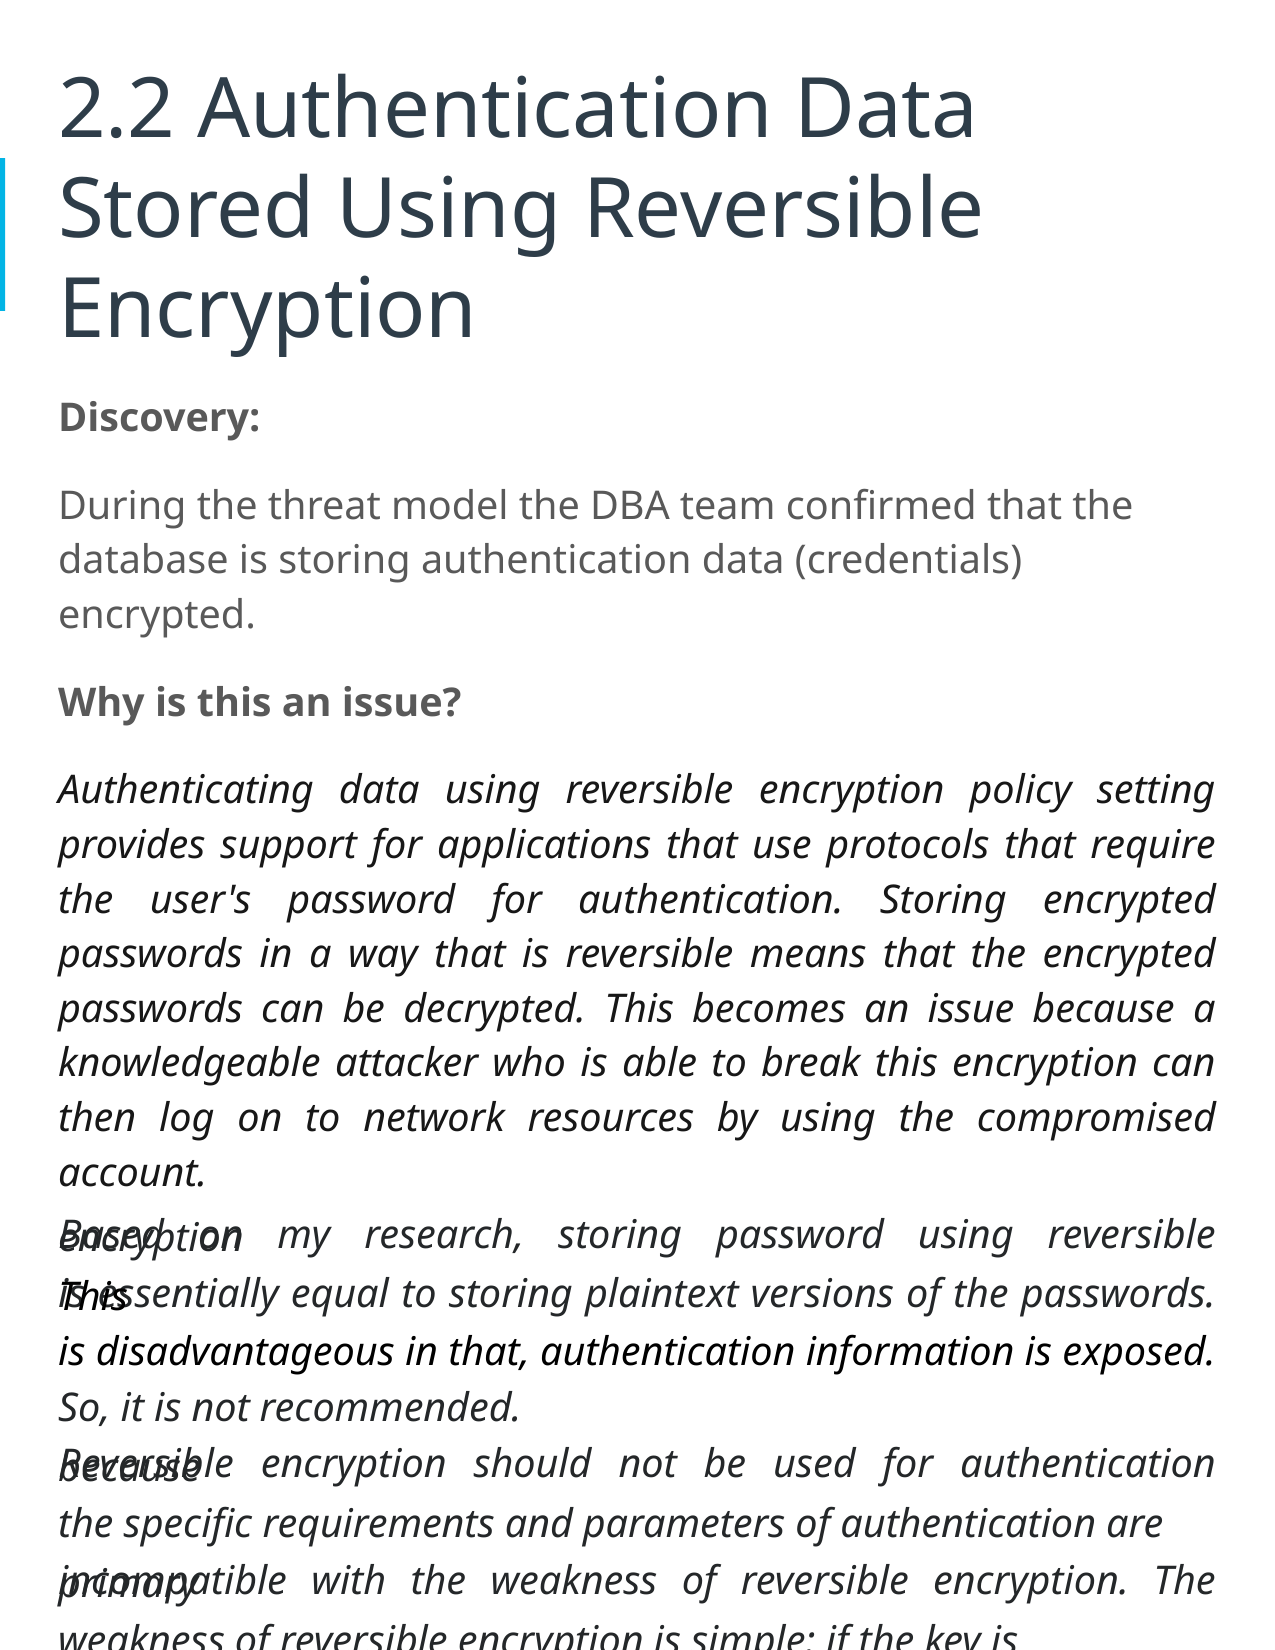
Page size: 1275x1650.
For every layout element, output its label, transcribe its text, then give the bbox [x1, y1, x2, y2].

text_box Discovery: During the threat model the DBA team confirmed that the database is storing authentication data (credentials) encrypted. Why is this an issue? Authenticating data using reversible encryption policy setting provides support for applications that use protocols that require the user's password for authentication. Storing encrypted passwords in a way that is reversible means that the encrypted passwords can be decrypted. This becomes an issue because a knowledgeable attacker who is able to break this encryption can then log on to network resources by using the compromised account. Based on my research, storing password using reversible encryption is essentially equal to storing plaintext versions of the passwords. This is disadvantageous in that, authentication information is exposed. So, it is not recommended. Reversible encryption should not be used for authentication because the specific requirements and parameters of authentication are incompatible with the weakness of reversible encryption. The primary weakness of reversible encryption is simple: if the key is compromised, the encrypted data is compromised. [43, 369, 1232, 1638]
text_box 2.2 Authentication Data Stored Using Reversible Encryption [43, 112, 1232, 296]
